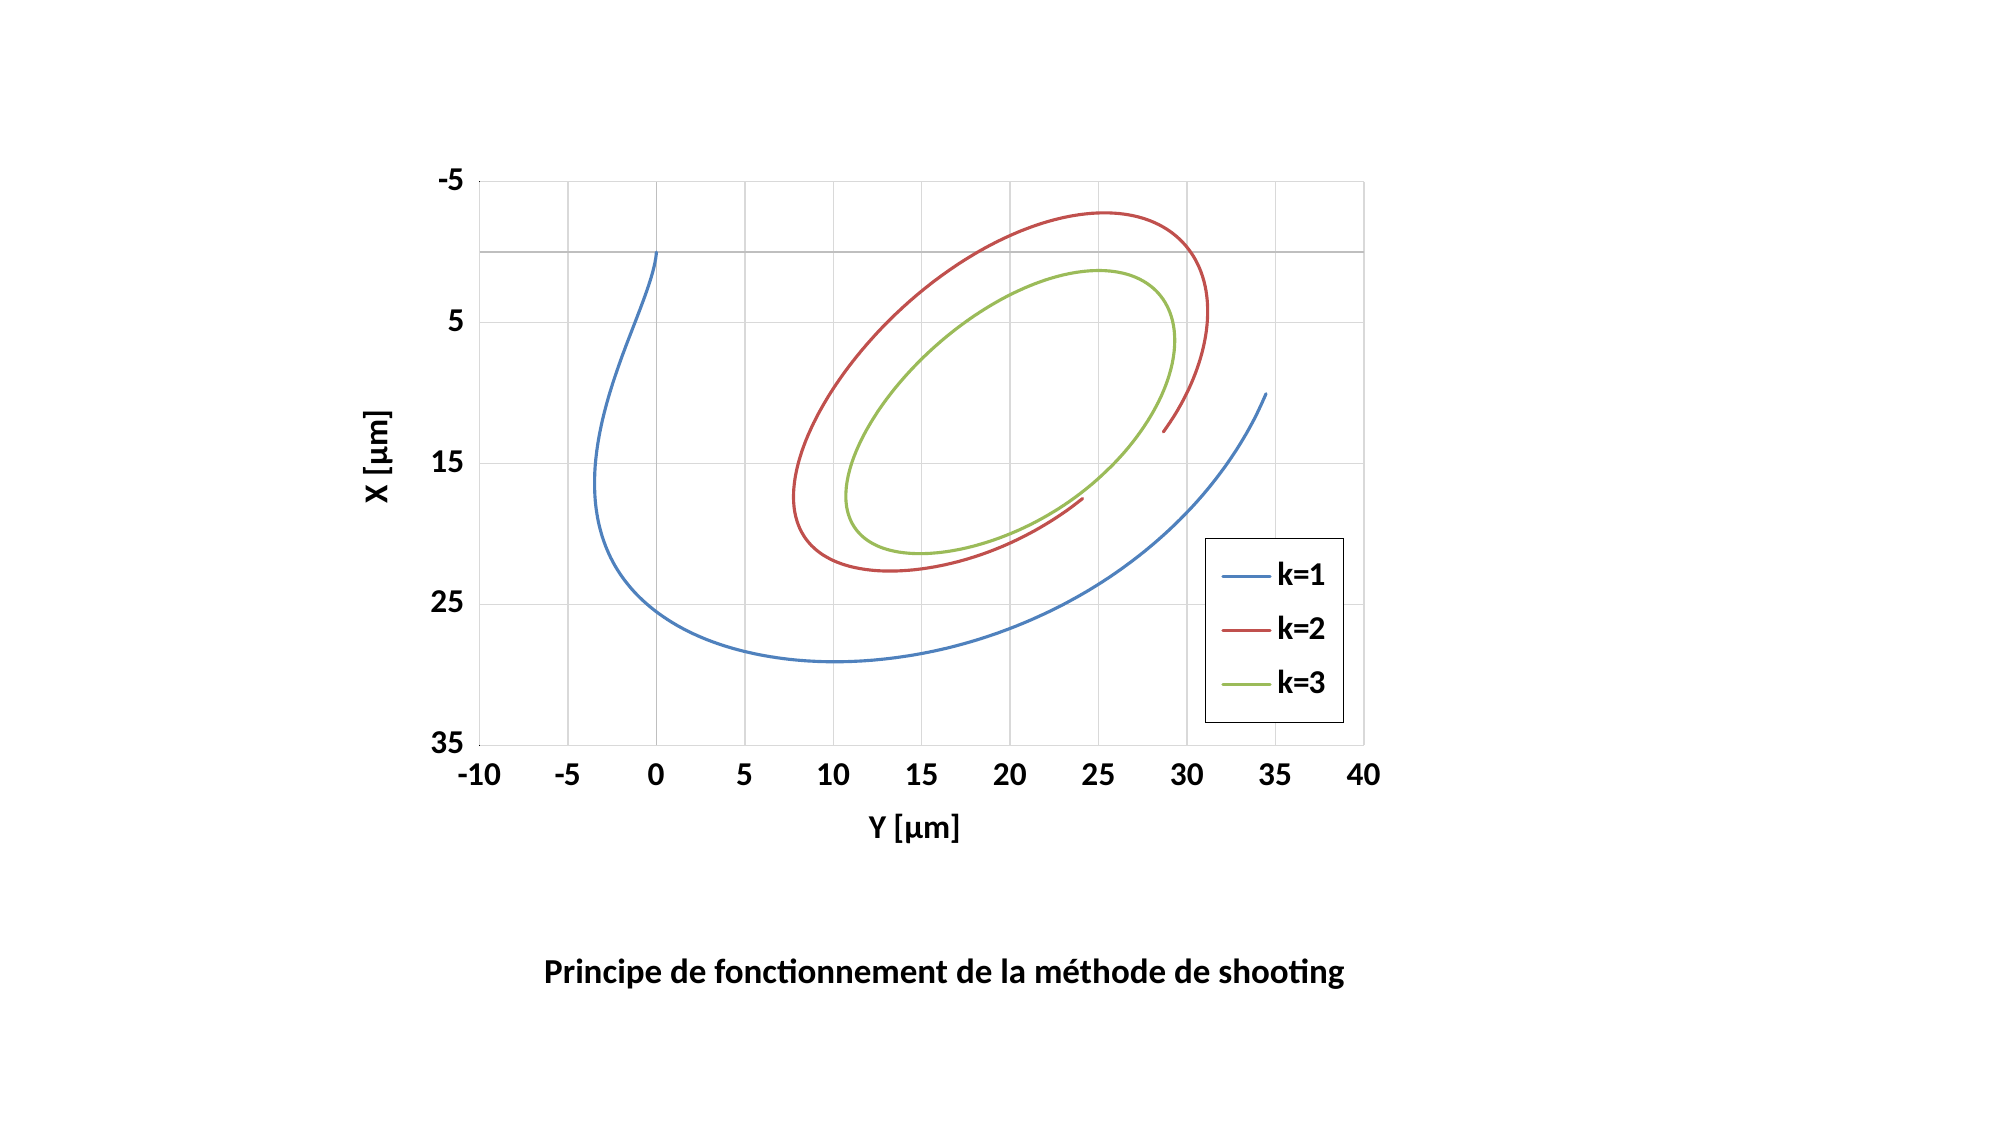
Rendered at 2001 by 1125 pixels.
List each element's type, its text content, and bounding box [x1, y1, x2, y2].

chart [343, 144, 1410, 879]
text_box Principe de fonctionnement de la méthode de shooting [529, 941, 1360, 999]
